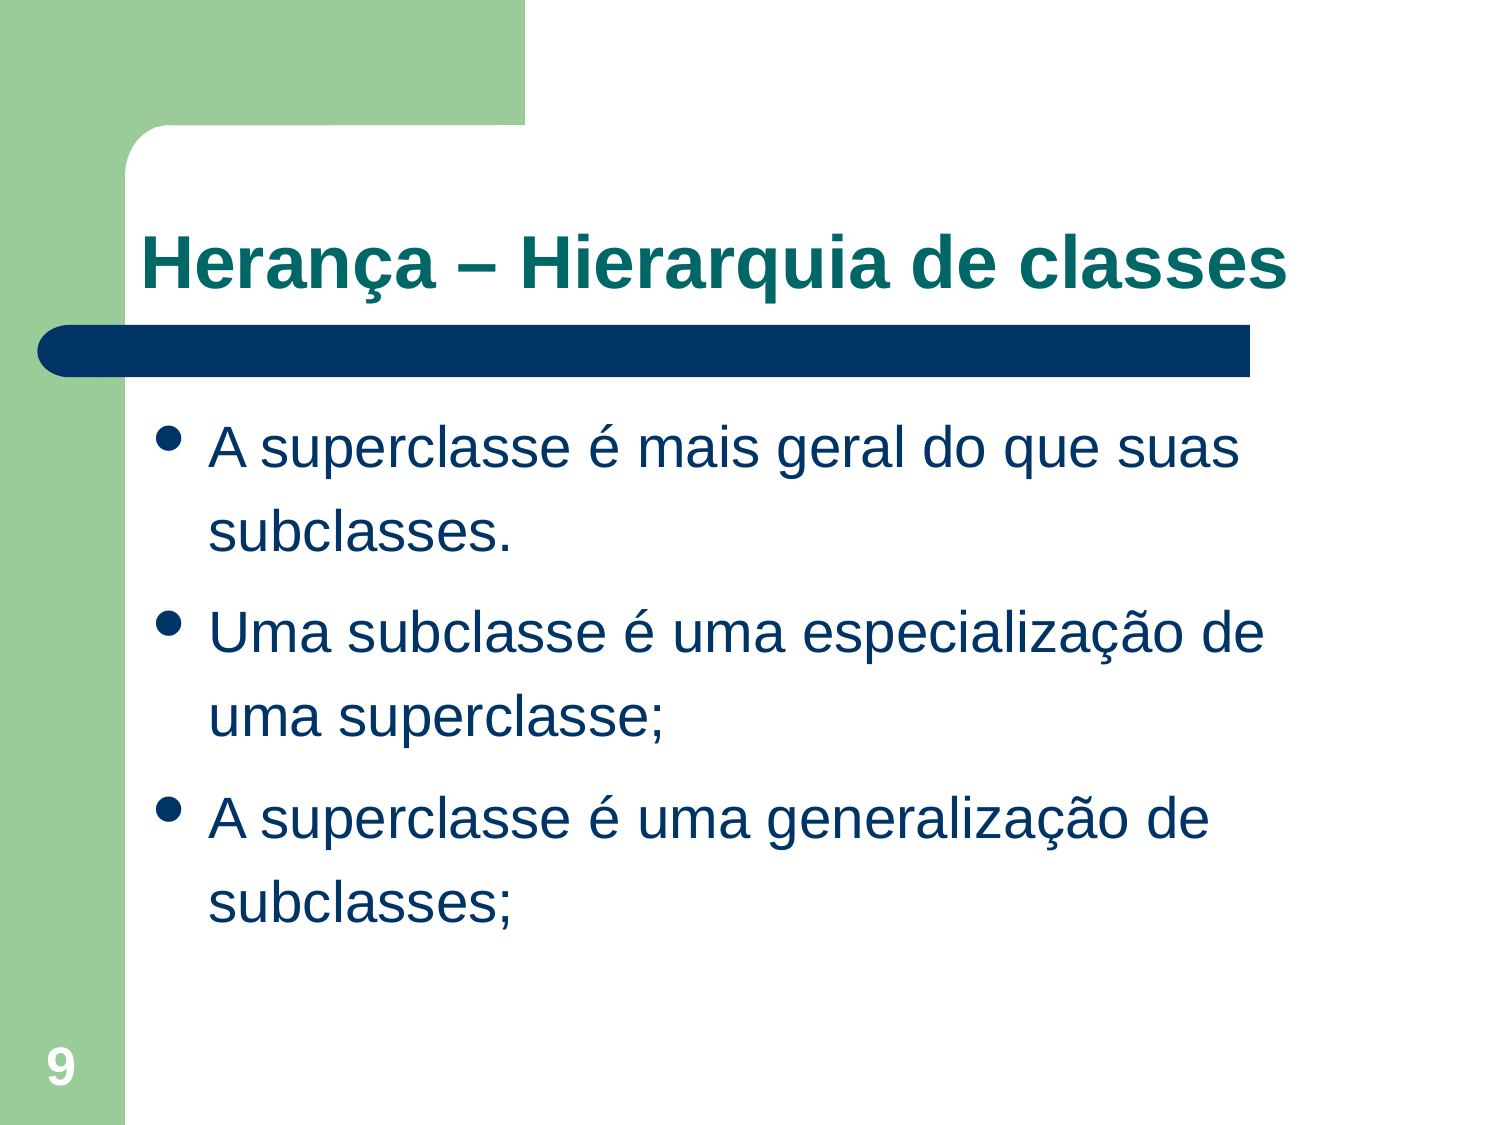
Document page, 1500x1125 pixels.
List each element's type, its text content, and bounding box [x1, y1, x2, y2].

slide_number 9 [13, 1023, 111, 1105]
list A superclasse é mais geral do que suas subclasses. Uma subclasse é uma especialização de uma superclasse; A superclasse é uma generalização de subclasses; [137, 387, 1400, 999]
title Herança – Hierarquia de classes [124, 124, 1426, 313]
